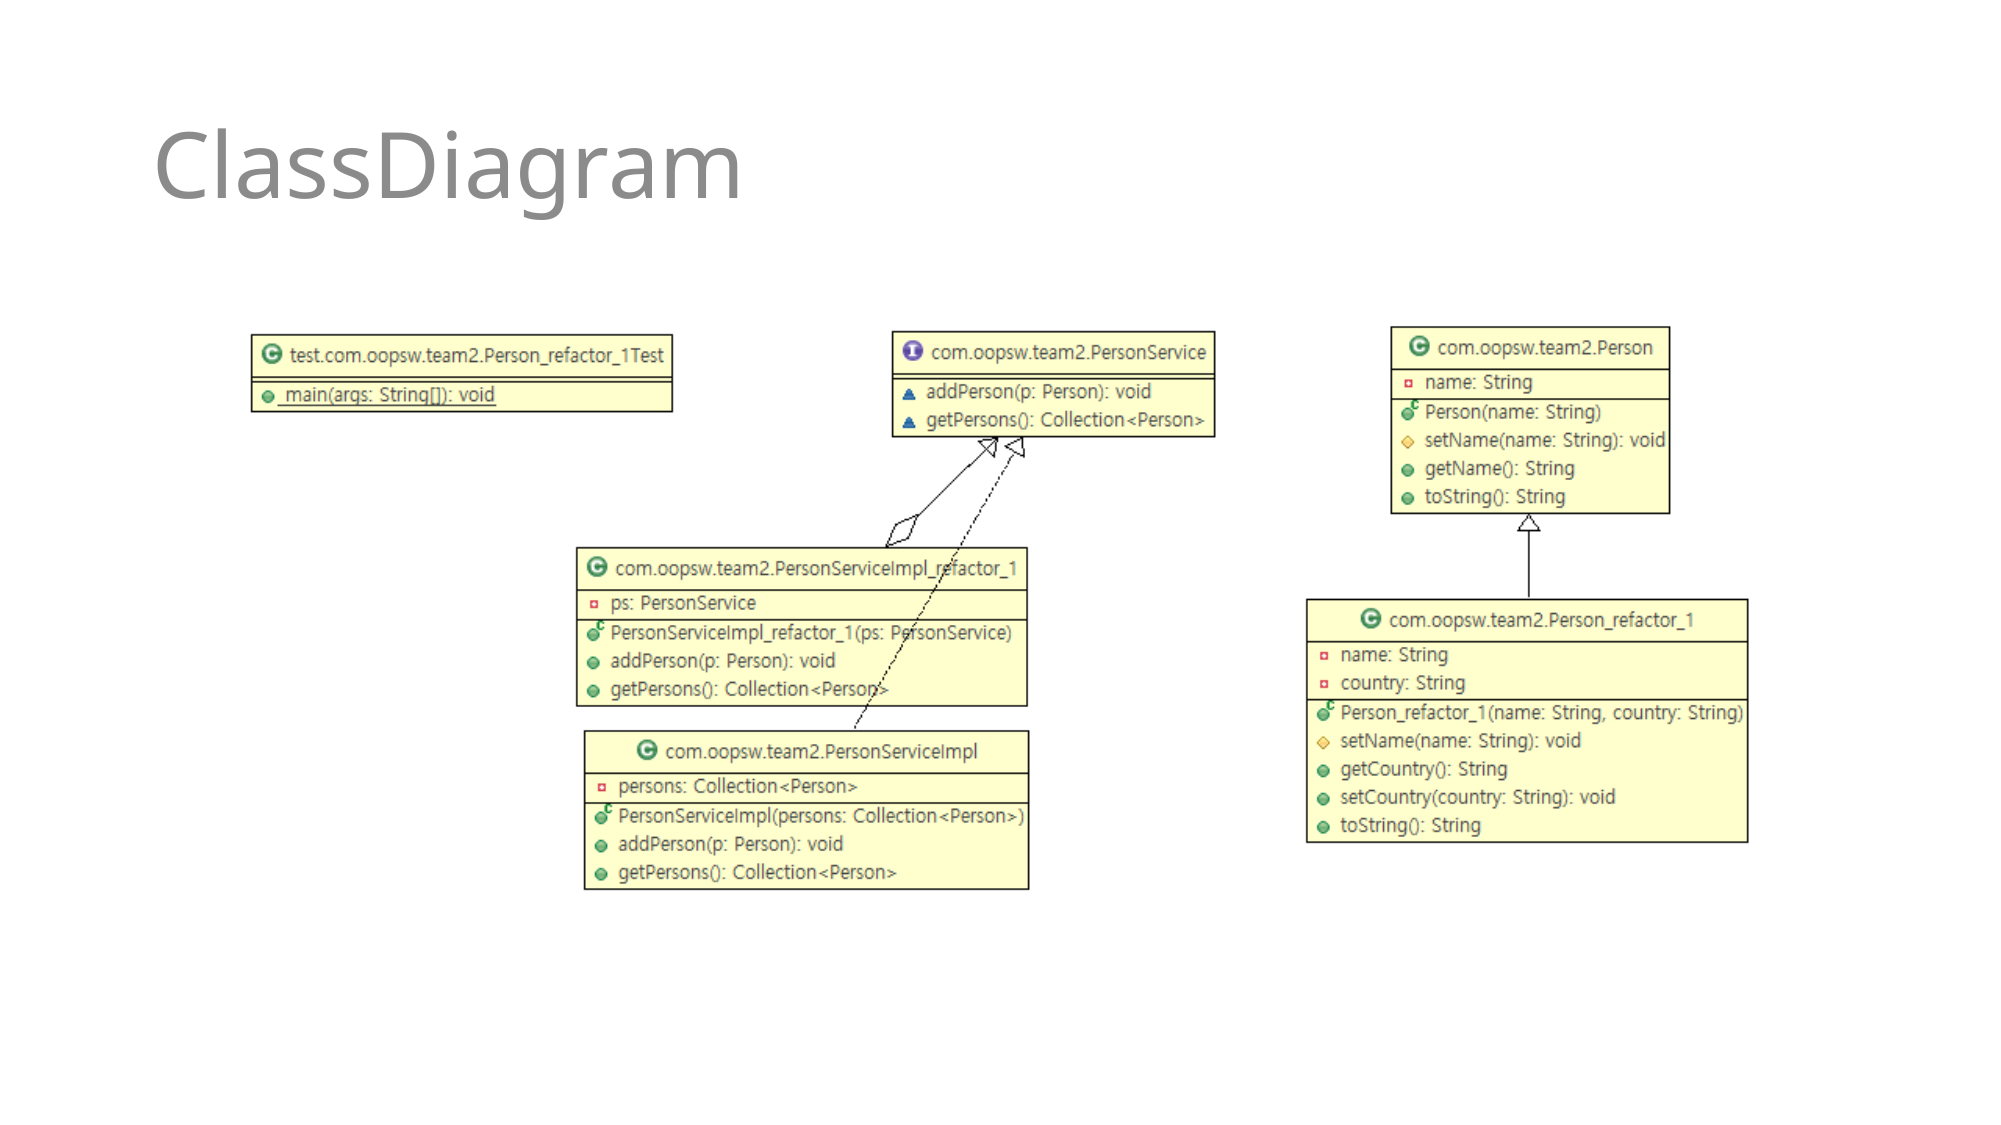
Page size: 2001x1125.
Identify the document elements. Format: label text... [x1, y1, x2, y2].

title ClassDiagram [137, 59, 1863, 278]
picture [234, 278, 1766, 945]
